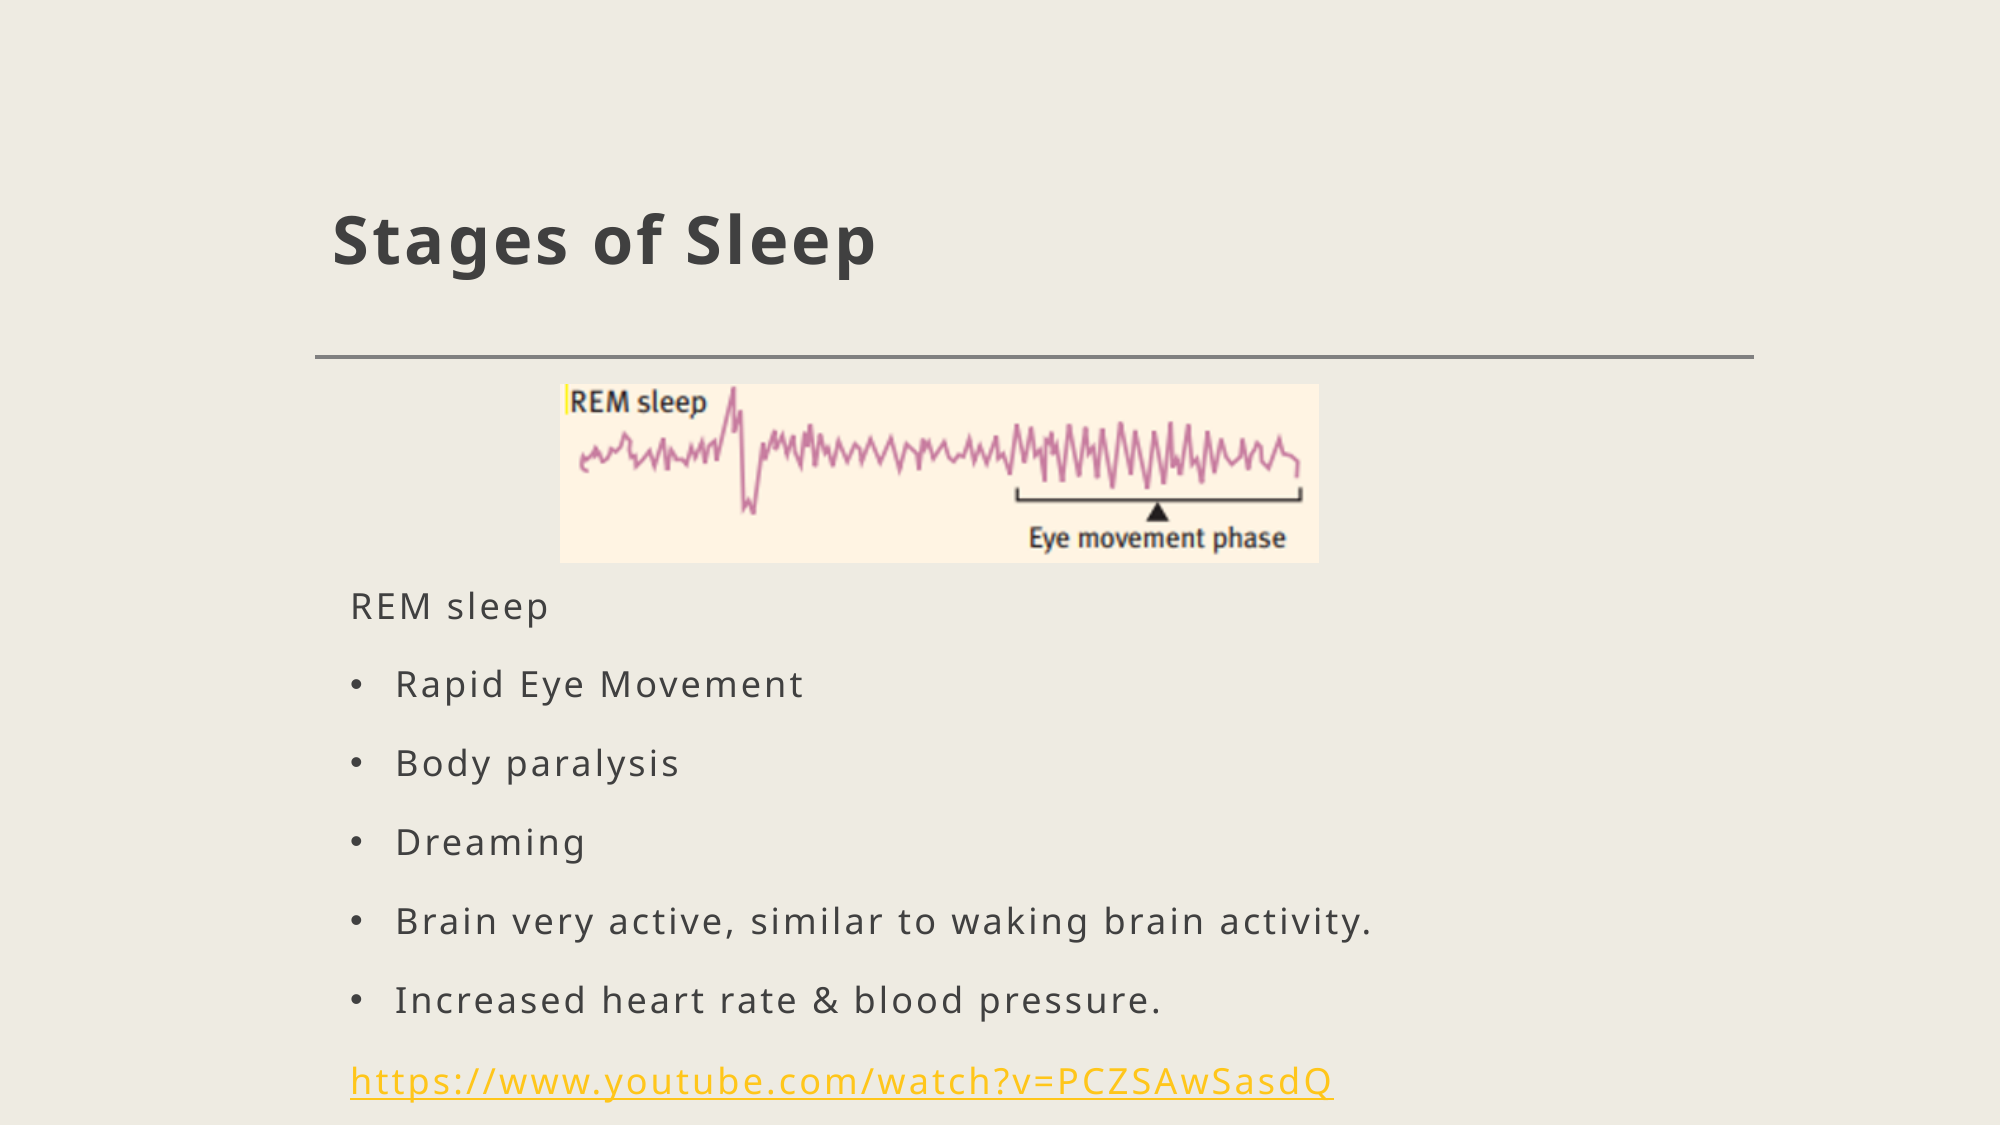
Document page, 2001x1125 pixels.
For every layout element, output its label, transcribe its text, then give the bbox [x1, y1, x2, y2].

list REM sleep Rapid Eye Movement Body paralysis Dreaming Brain very active, similar to waking brain activity. Increased heart rate & blood pressure. https://www.youtube.com/watch?v=PCZSAwSasdQ [332, 547, 1754, 1125]
title Stages of Sleep [315, 72, 1754, 294]
picture [560, 384, 1319, 563]
